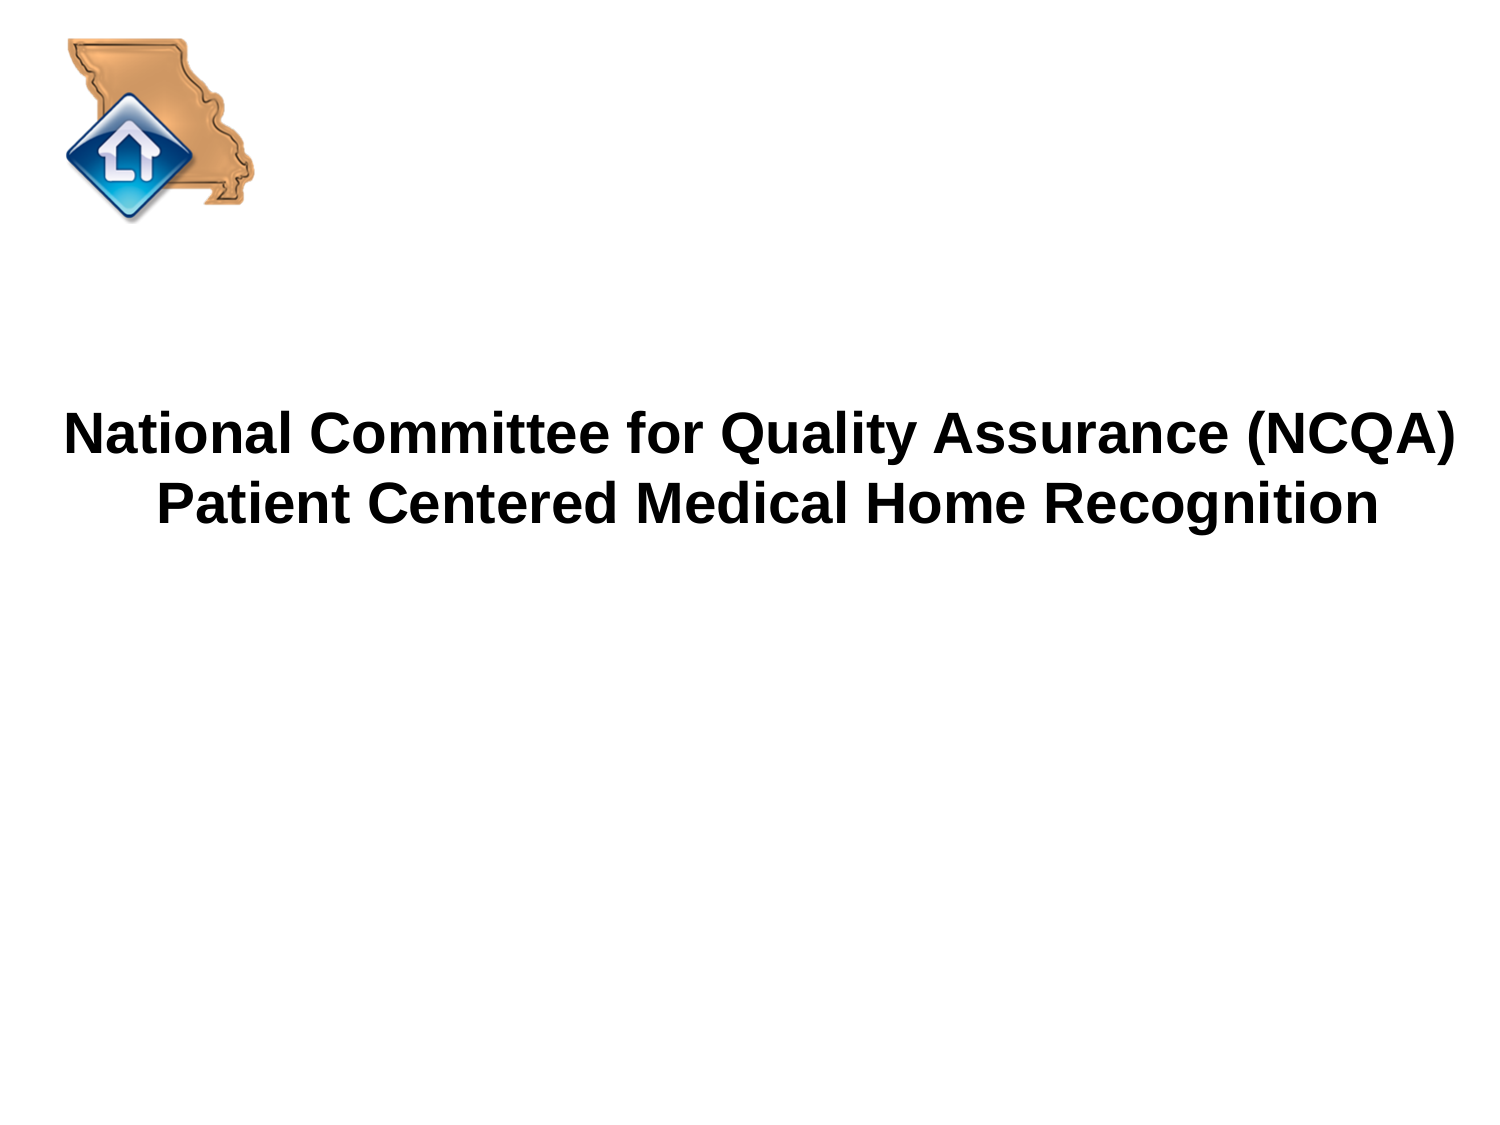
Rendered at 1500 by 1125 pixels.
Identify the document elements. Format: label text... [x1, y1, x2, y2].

title National Committee for Quality Assurance (NCQA) Patient Centered Medical Home Recognition [37, 387, 1500, 612]
picture [62, 24, 263, 225]
